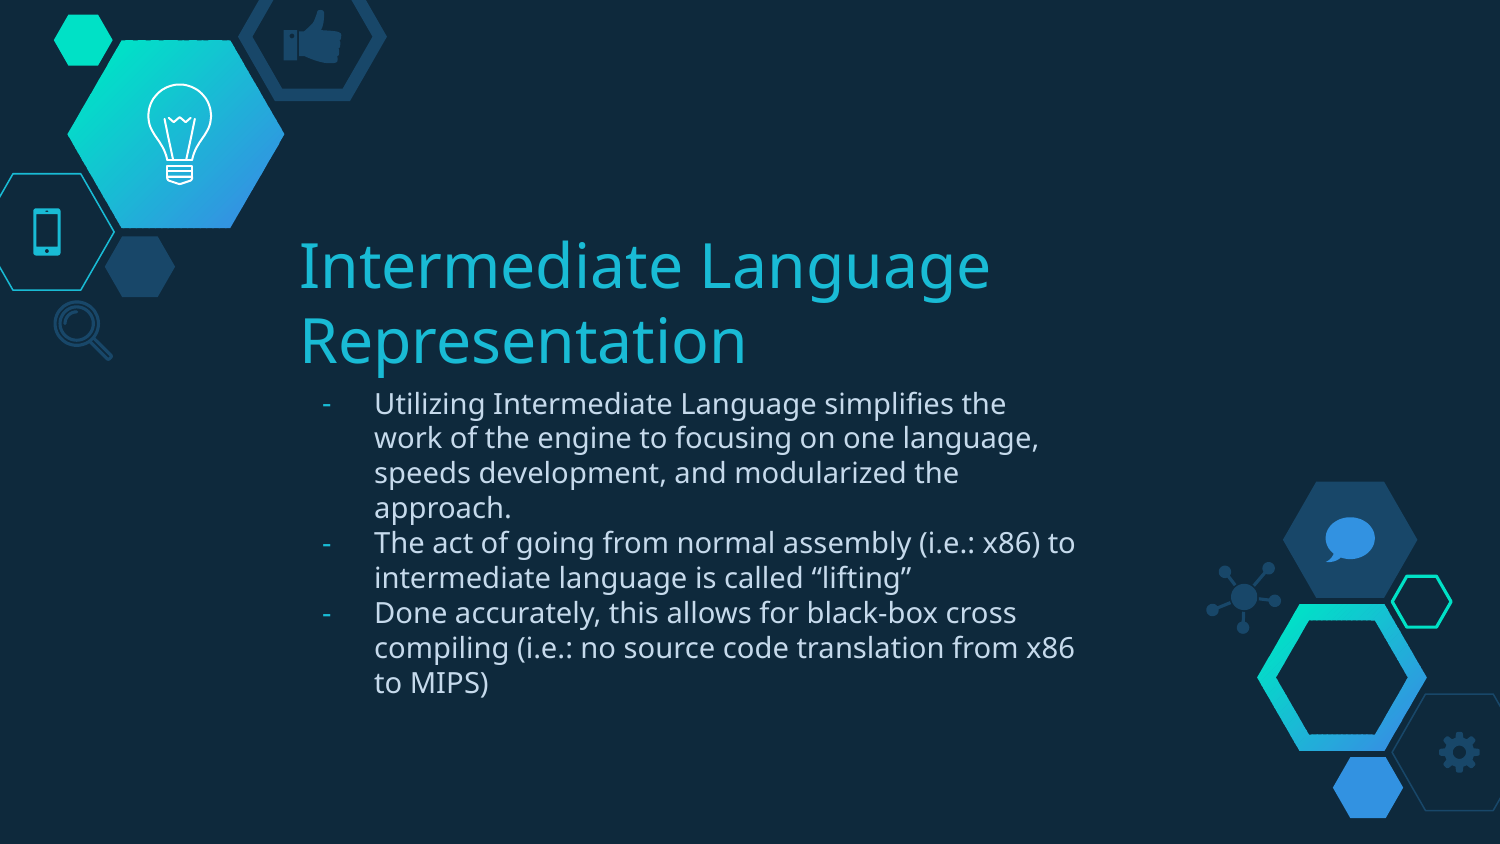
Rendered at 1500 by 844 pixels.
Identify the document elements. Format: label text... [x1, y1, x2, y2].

title Intermediate Language Representation [284, 284, 1096, 369]
list Utilizing Intermediate Language simplifies the work of the engine to focusing on one language, speeds development, and modularized the approach. The act of going from normal assembly (i.e.: x86) to intermediate language is called “lifting” Done accurately, this allows for black-box cross compiling (i.e.: no source code translation from x86 to MIPS) [284, 369, 1096, 751]
